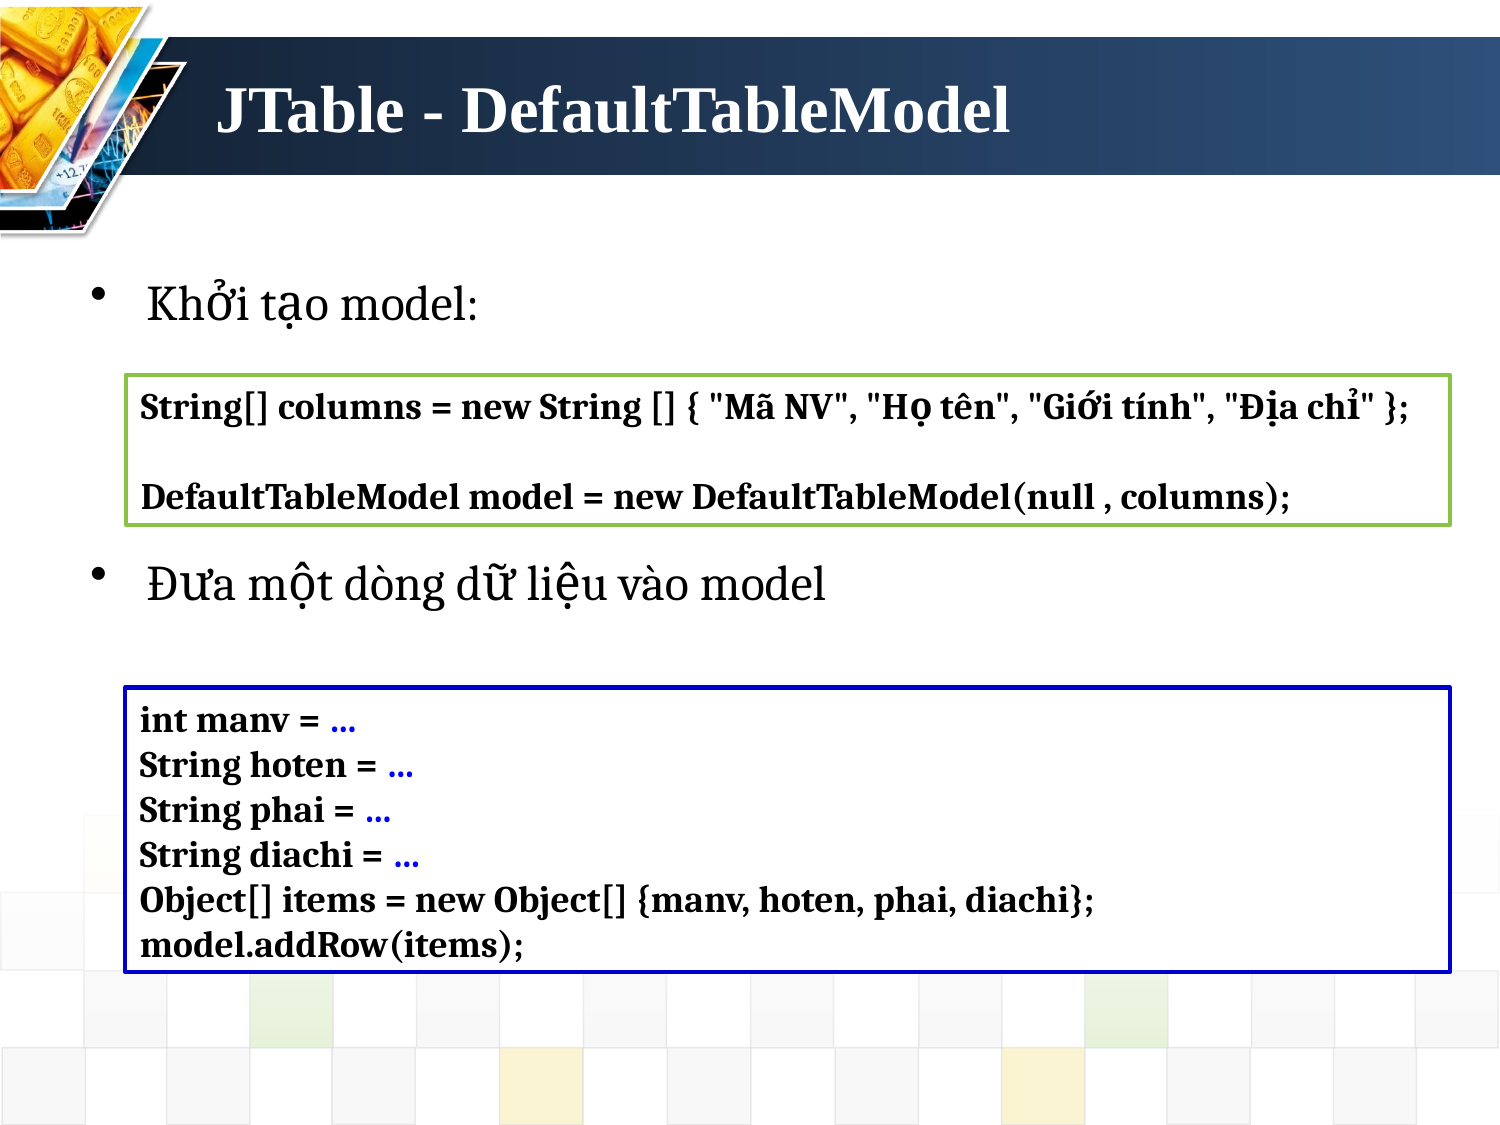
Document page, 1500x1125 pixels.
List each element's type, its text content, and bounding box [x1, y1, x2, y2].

list Khởi tạo model: Đưa một dòng dữ liệu vào model [75, 262, 1425, 1038]
text_box String[] columns = new String [] { "Mã NV", "Họ tên", "Giới tính", "Địa chỉ" }; DefaultTableModel model = new DefaultTableModel(null , columns); [124, 373, 1452, 527]
text_box int manv = … String hoten = … String phai = … String diachi = … Object[] items = new Object[] {manv, hoten, phai, diachi}; model.addRow(items); [123, 685, 1452, 974]
picture [0, 0, 190, 243]
title JTable - DefaultTableModel [200, 37, 1413, 175]
